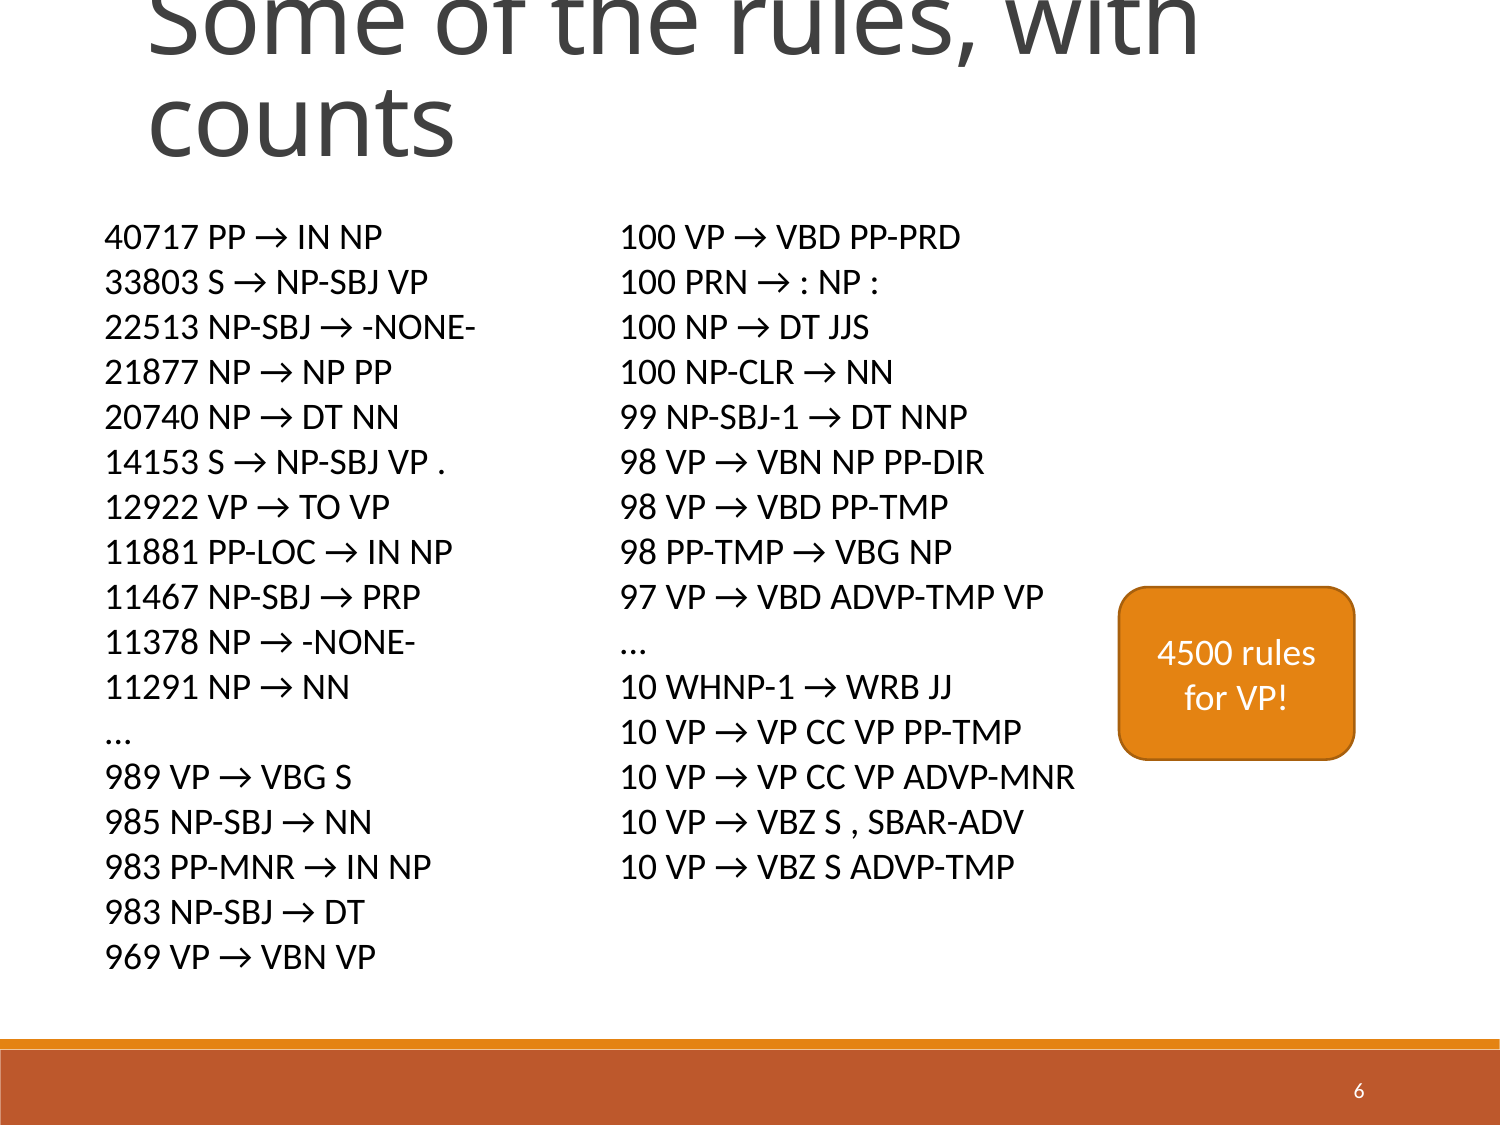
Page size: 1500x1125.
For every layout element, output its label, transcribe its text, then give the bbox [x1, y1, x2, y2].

slide_number 6 [1218, 1059, 1380, 1120]
title Some of the rules, with counts [131, 48, 1369, 185]
text_box 40717 PP → IN NP 33803 S → NP-SBJ VP 22513 NP-SBJ → -NONE- 21877 NP → NP PP 20740 NP → DT NN 14153 S → NP-SBJ VP . 12922 VP → TO VP 11881 PP-LOC → IN NP 11467 NP-SBJ → PRP 11378 NP → -NONE- 11291 NP → NN ... 989 VP → VBG S 985 NP-SBJ → NN 983 PP-MNR → IN NP 983 NP-SBJ → DT 969 VP → VBN VP [89, 205, 840, 985]
text_box 100 VP → VBD PP-PRD 100 PRN → : NP : 100 NP → DT JJS 100 NP-CLR → NN 99 NP-SBJ-1 → DT NNP 98 VP → VBN NP PP-DIR 98 VP → VBD PP-TMP 98 PP-TMP → VBG NP 97 VP → VBD ADVP-TMP VP ... 10 WHNP-1 → WRB JJ 10 VP → VP CC VP PP-TMP 10 VP → VP CC VP ADVP-MNR 10 VP → VBZ S , SBAR-ADV 10 VP → VBZ S ADVP-TMP [604, 205, 1413, 895]
text_box 4500 rules for VP! [1117, 585, 1356, 761]
